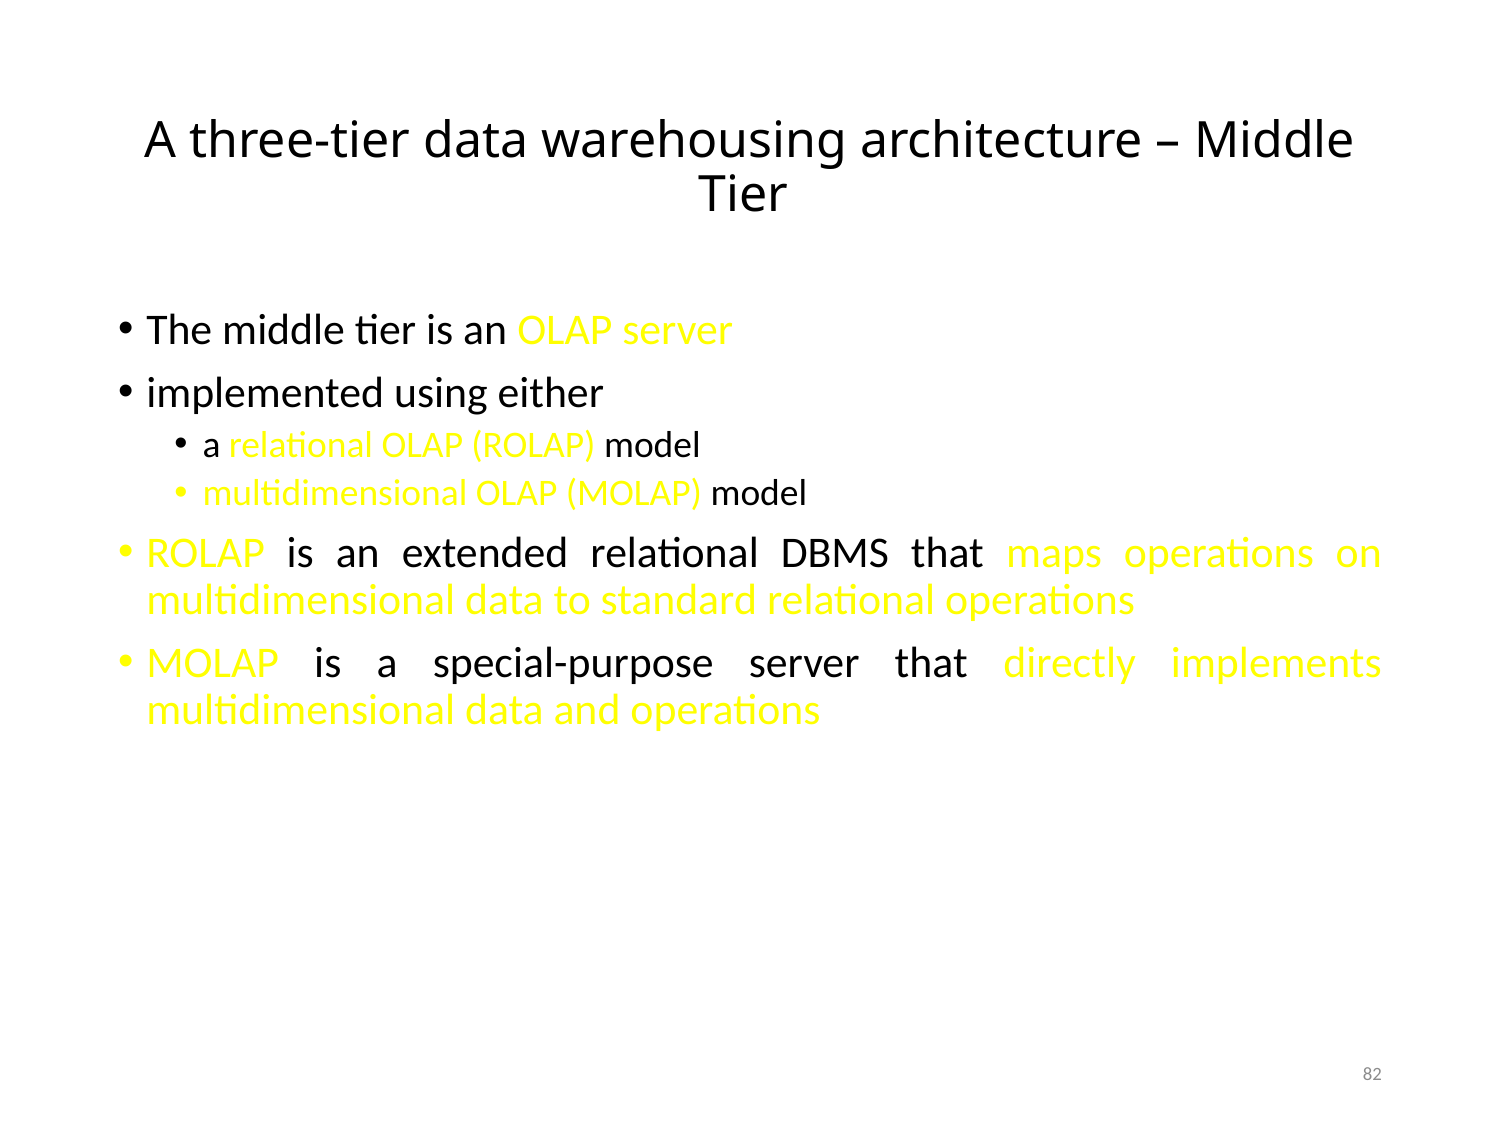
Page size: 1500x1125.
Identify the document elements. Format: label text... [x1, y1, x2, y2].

list The middle tier is an OLAP server implemented using either a relational OLAP (ROLAP) model multidimensional OLAP (MOLAP) model ROLAP is an extended relational DBMS that maps operations on multidimensional data to standard relational operations MOLAP is a special-purpose server that directly implements multidimensional data and operations [103, 299, 1397, 1014]
title A three-tier data warehousing architecture – Middle Tier [103, 59, 1397, 278]
slide_number 82 [1059, 1042, 1397, 1103]
